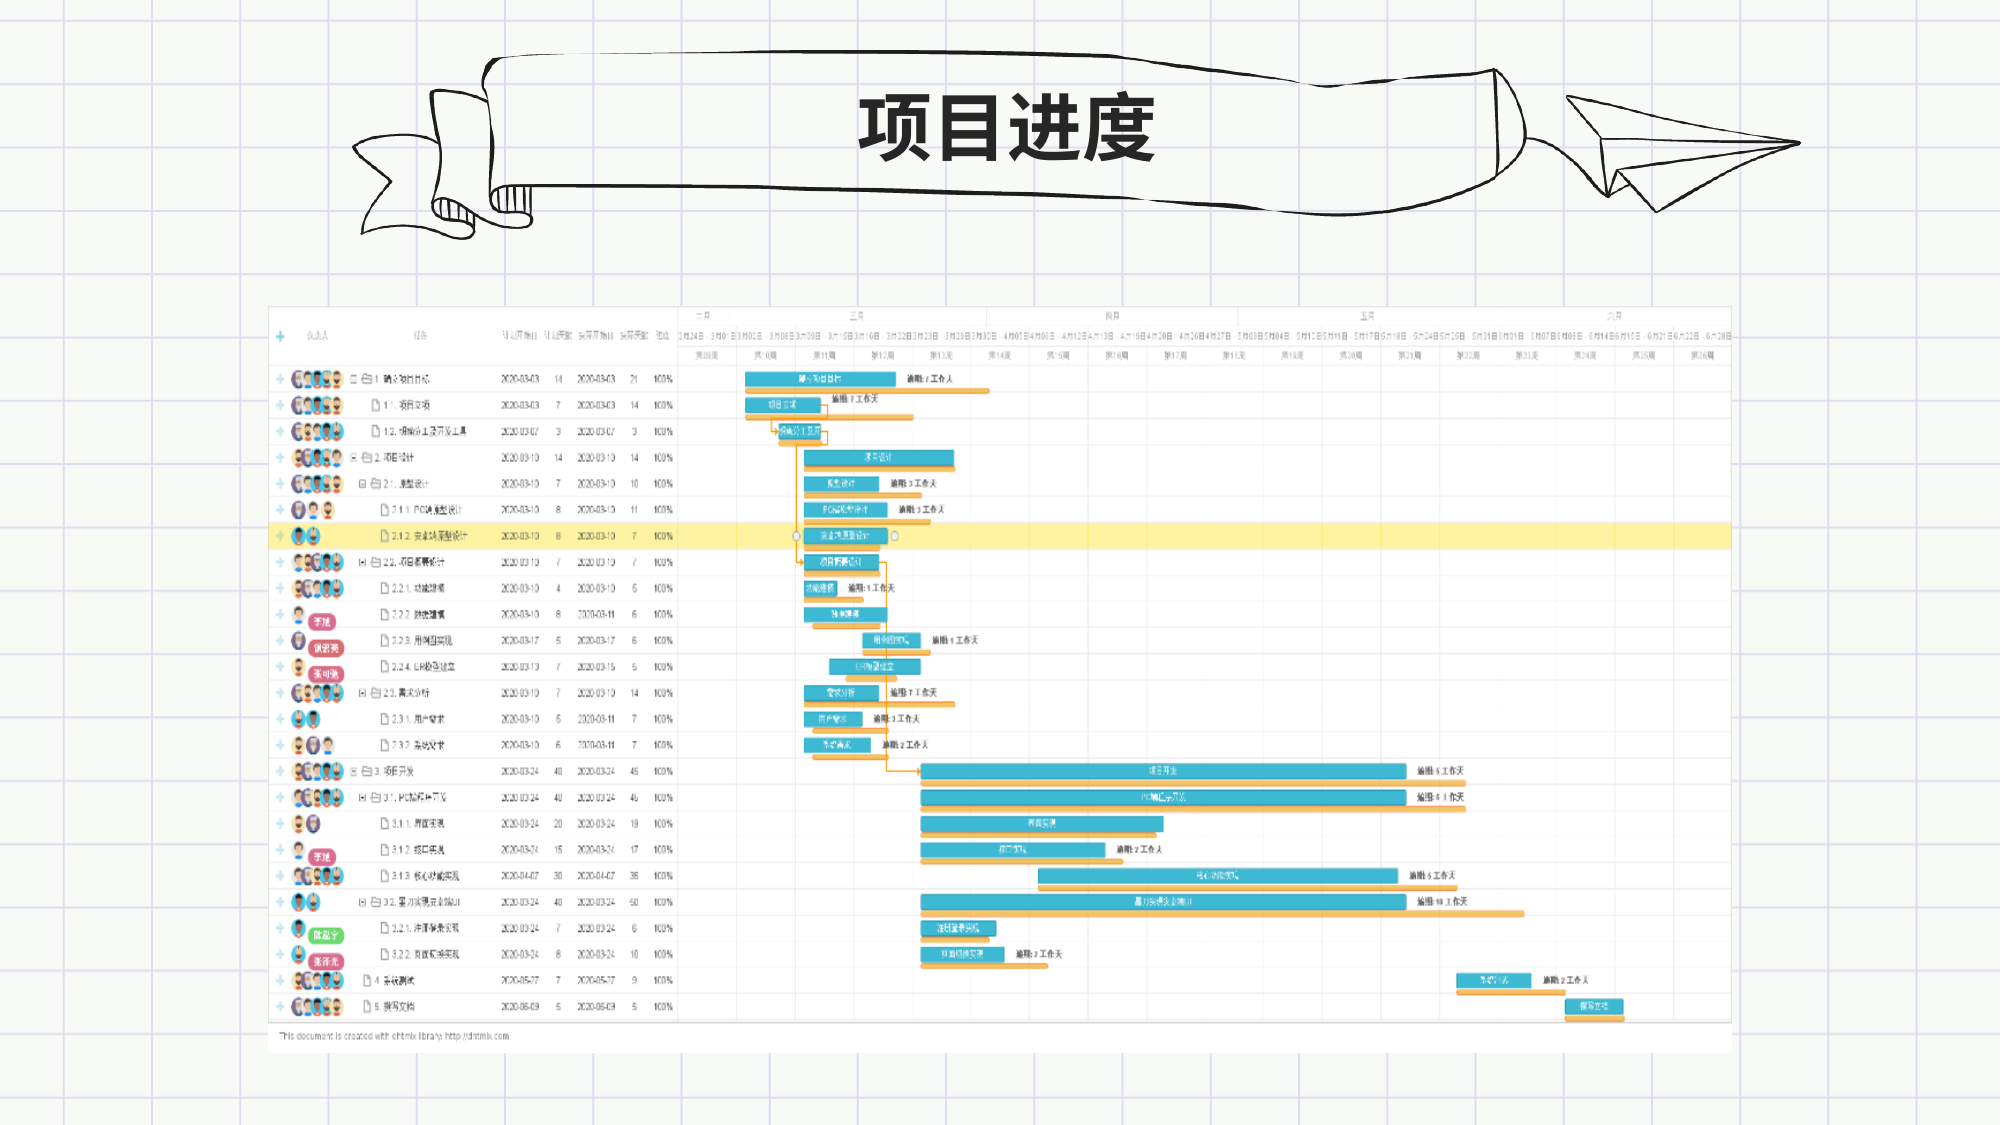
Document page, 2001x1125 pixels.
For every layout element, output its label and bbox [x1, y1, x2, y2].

picture [352, 50, 1801, 240]
picture [268, 306, 1732, 1053]
